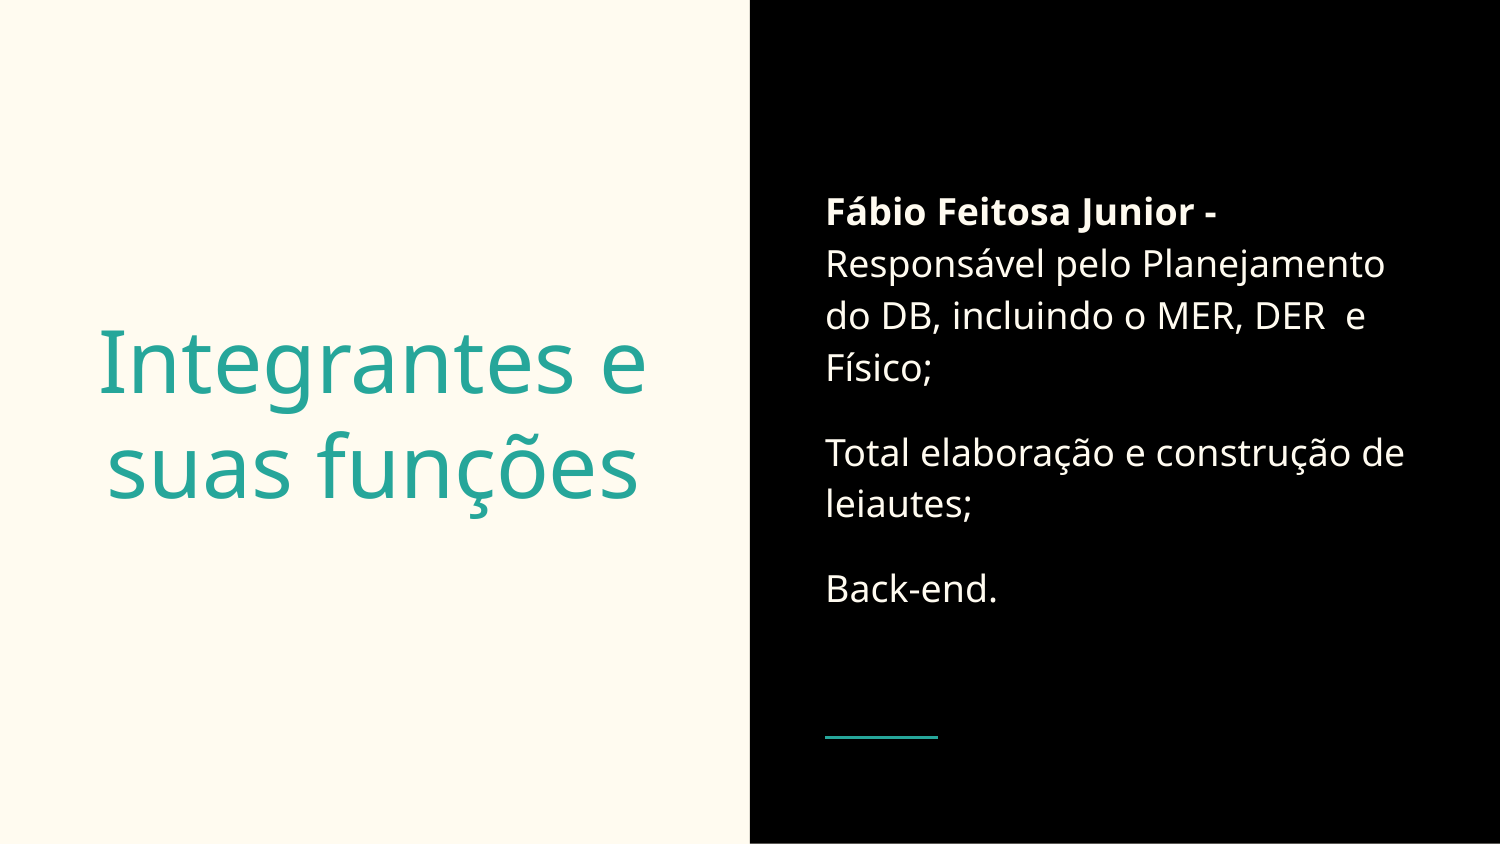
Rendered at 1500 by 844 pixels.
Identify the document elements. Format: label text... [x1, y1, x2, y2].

list Fábio Feitosa Junior - Responsável pelo Planejamento do DB, incluindo o MER, DER e Físico; Total elaboração e construção de leiautes; Back-end. [810, 32, 1440, 766]
title Integrantes e suas funções [41, 312, 706, 532]
